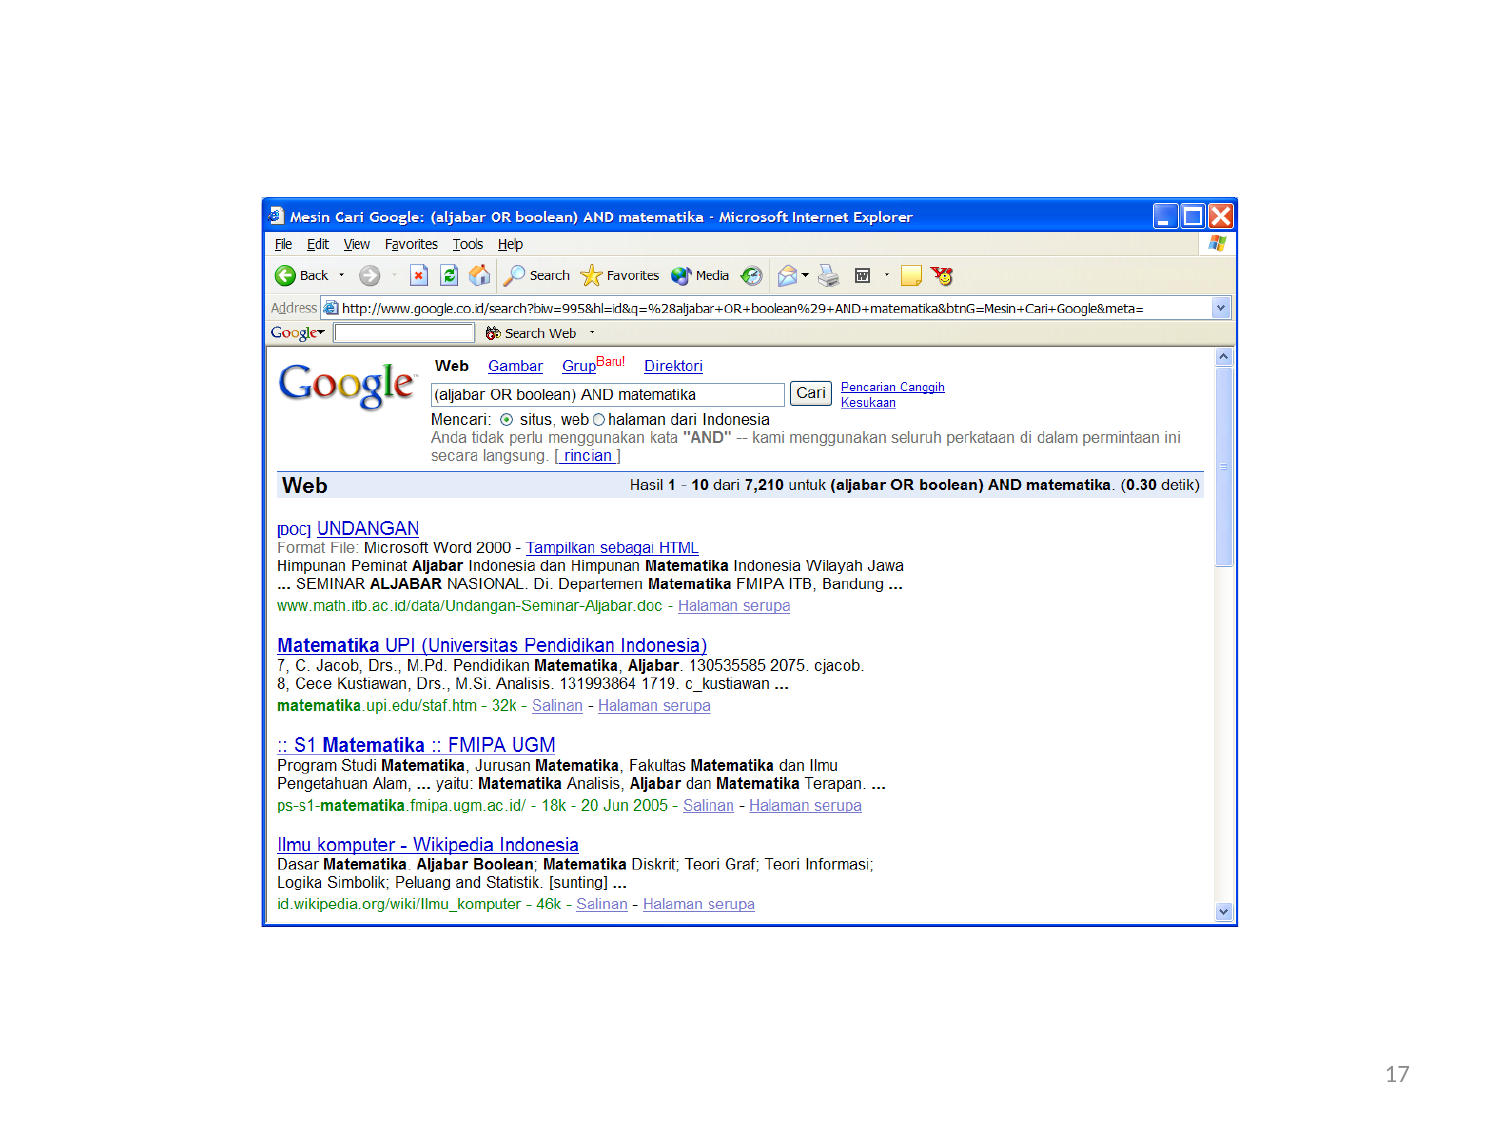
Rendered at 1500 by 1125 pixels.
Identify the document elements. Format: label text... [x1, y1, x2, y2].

picture [261, 197, 1239, 928]
slide_number 17 [1074, 1042, 1425, 1103]
